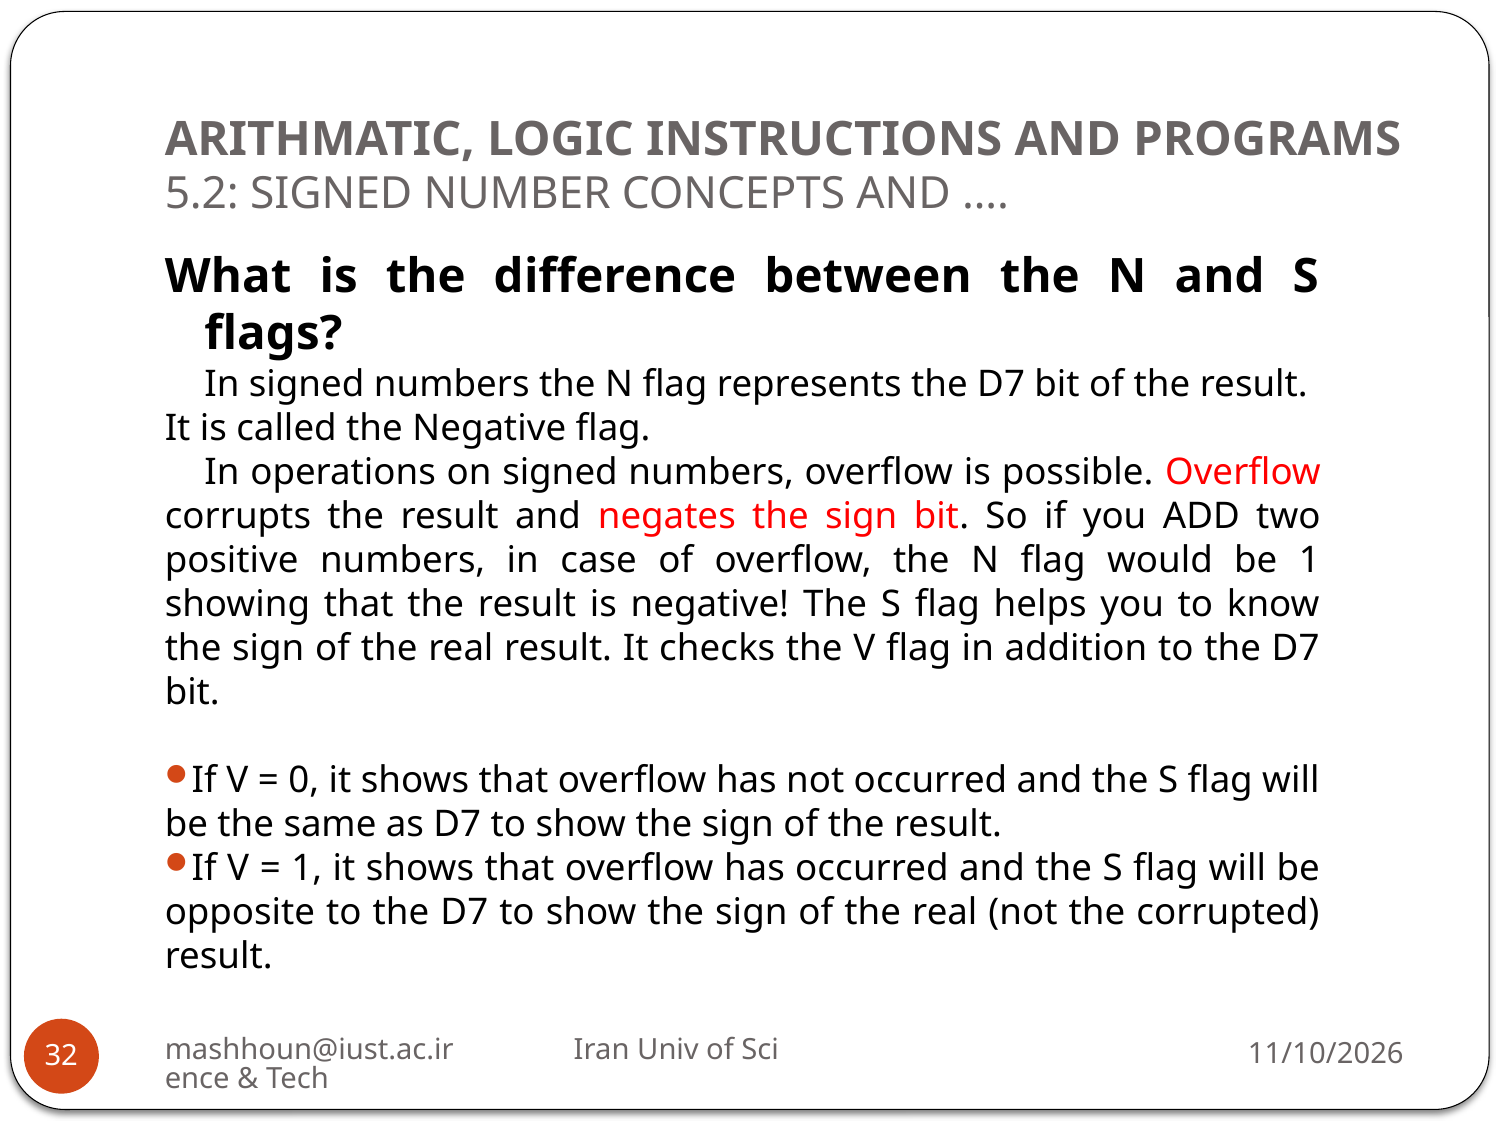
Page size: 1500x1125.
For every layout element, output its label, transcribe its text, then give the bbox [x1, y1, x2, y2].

footer mashhoun@iust.ac.ir Iran Univ of Science & Tech [150, 1012, 800, 1088]
slide_number 32 [23, 1018, 99, 1094]
title ARITHMATIC, LOGIC INSTRUCTIONS AND PROGRAMS 5.2: SIGNED NUMBER CONCEPTS AND …. [150, 45, 1425, 233]
list What is the difference between the N and S flags? In signed numbers the N flag represents the D7 bit of the result. It is called the Negative flag. In operations on signed numbers, overflow is possible. Overflow corrupts the result and negates the sign bit. So if you ADD two positive numbers, in case of overflow, the N flag would be 1 showing that the result is negative! The S flag helps you to know the sign of the real result. It checks the V flag in addition to the D7 bit. If V = 0, it shows that overflow has not occurred and the S flag will be the same as D7 to show the sign of the result. If V = 1, it shows that overflow has occurred and the S flag will be opposite to the D7 to show the sign of the real (not the corrupted) result. [150, 237, 1336, 988]
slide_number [1012, 1015, 1419, 1094]
